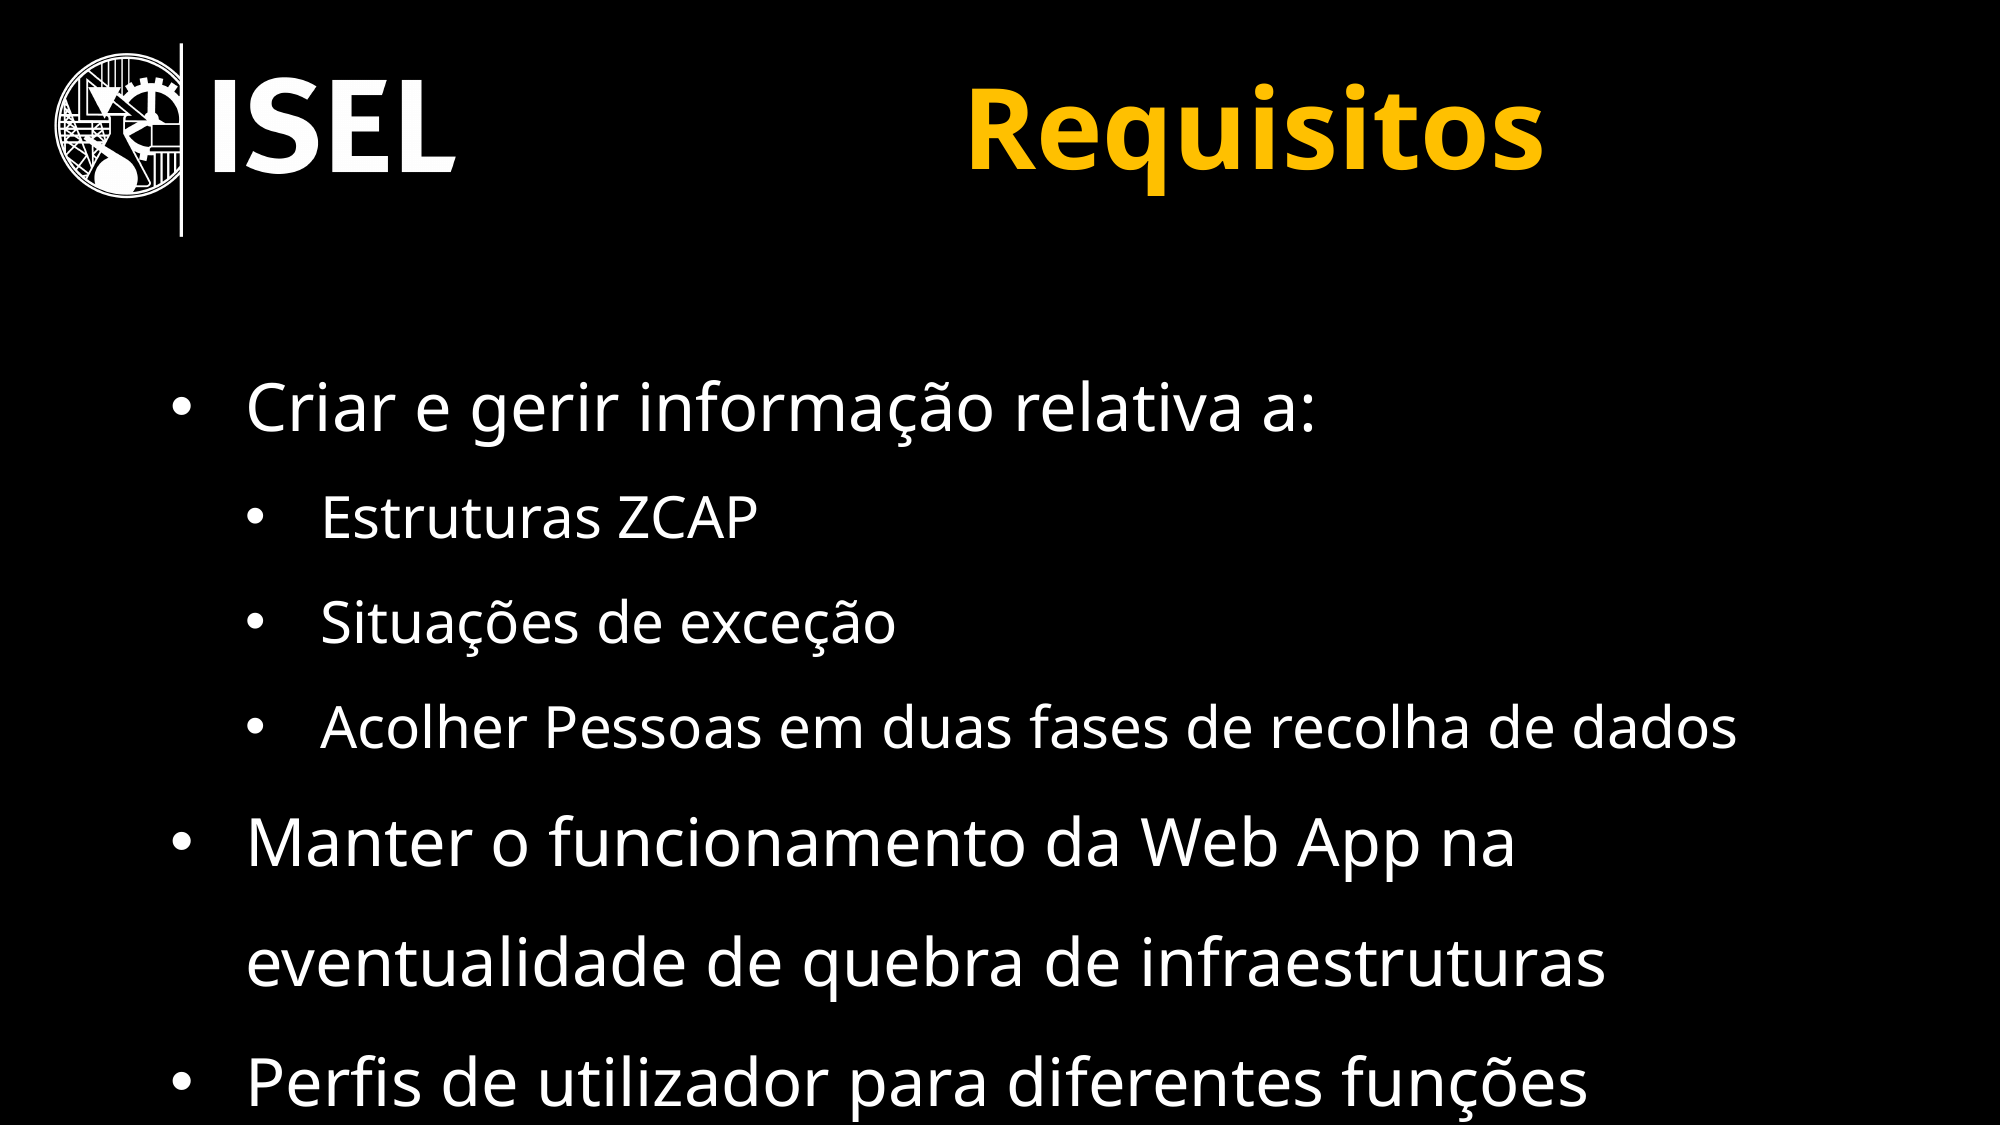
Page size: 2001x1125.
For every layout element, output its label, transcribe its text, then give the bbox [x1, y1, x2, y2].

text_box Requisitos [510, 49, 2000, 200]
picture [0, 0, 510, 281]
text_box Criar e gerir informação relativa a: Estruturas ZCAP Situações de exceção Acolher Pessoas em duas fases de recolha de dados Manter o funcionamento da Web App na eventualidade de quebra de infraestruturas Perfis de utilizador para diferentes funções [155, 317, 1958, 1125]
